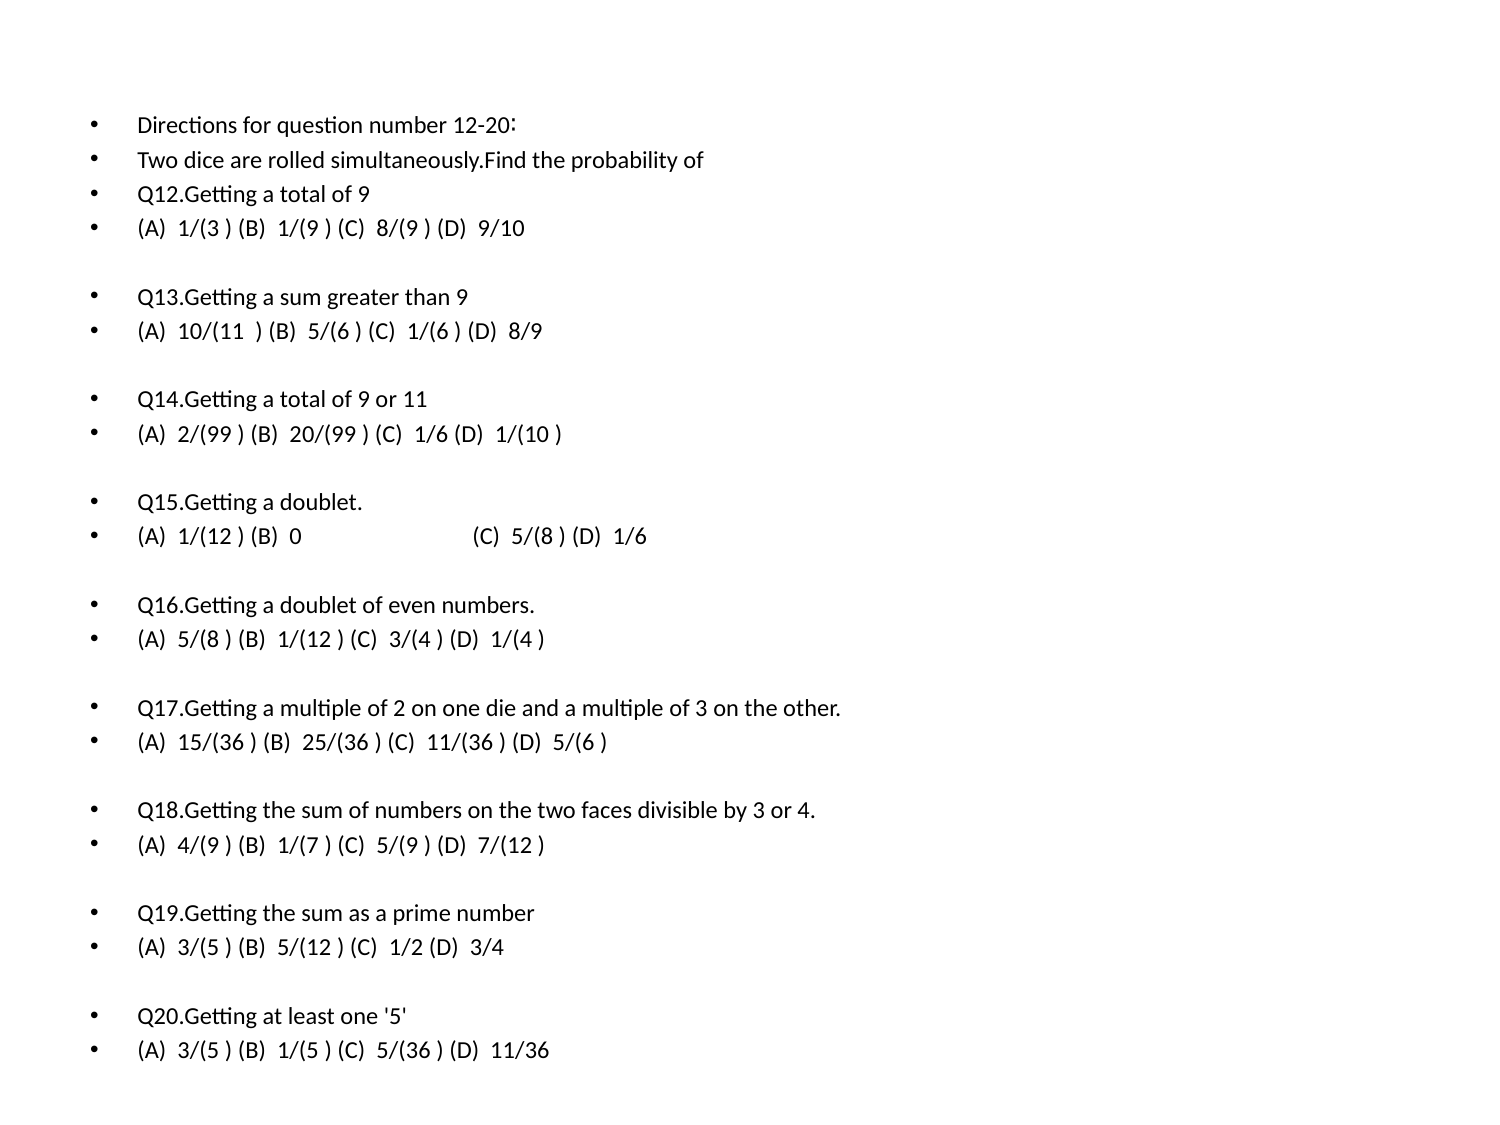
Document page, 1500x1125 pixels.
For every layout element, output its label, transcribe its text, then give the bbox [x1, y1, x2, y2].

list Directions for question number 12-20∶ Two dice are rolled simultaneously.Find the probability of Q12.Getting a total of 9 (A) 1/(3 ) (B) 1/(9 ) (C) 8/(9 ) (D) 9/10 Q13.Getting a sum greater than 9 (A) 10/(11 ) (B) 5/(6 ) (C) 1/(6 ) (D) 8/9 Q14.Getting a total of 9 or 11 (A) 2/(99 ) (B) 20/(99 ) (C) 1/6 (D) 1/(10 ) Q15.Getting a doublet. (A) 1/(12 ) (B) 0 (C) 5/(8 ) (D) 1/6 Q16.Getting a doublet of even numbers. (A) 5/(8 ) (B) 1/(12 ) (C) 3/(4 ) (D) 1/(4 ) Q17.Getting a multiple of 2 on one die and a multiple of 3 on the other. (A) 15/(36 ) (B) 25/(36 ) (C) 11/(36 ) (D) 5/(6 ) Q18.Getting the sum of numbers on the two faces divisible by 3 or 4. (A) 4/(9 ) (B) 1/(7 ) (C) 5/(9 ) (D) 7/(12 ) Q19.Getting the sum as a prime number (A) 3/(5 ) (B) 5/(12 ) (C) 1/2 (D) 3/4 Q20.Getting at least one '5' (A) 3/(5 ) (B) 1/(5 ) (C) 5/(36 ) (D) 11/36 [75, 101, 1425, 1106]
